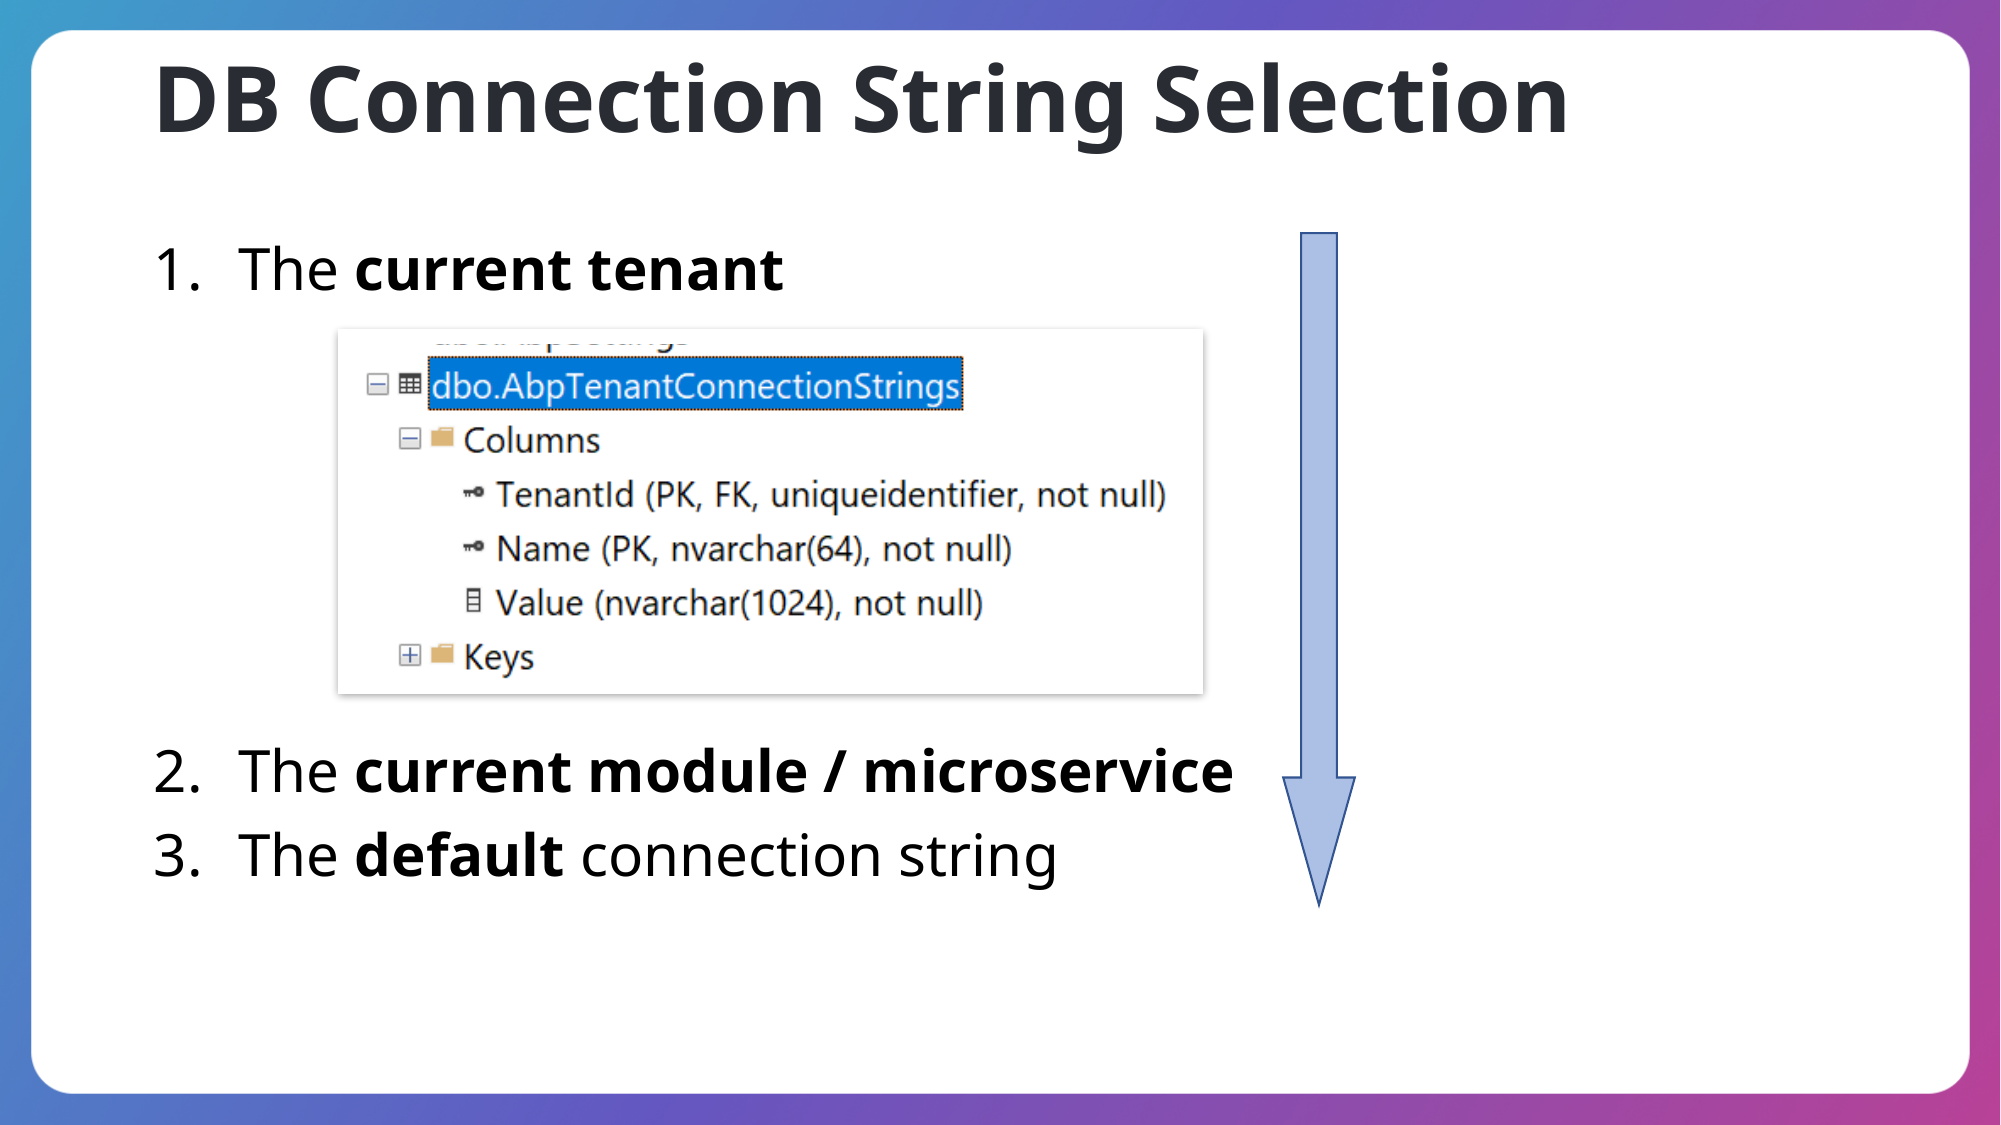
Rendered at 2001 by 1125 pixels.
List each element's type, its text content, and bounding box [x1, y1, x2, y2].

list The current tenant The current module / microservice The default connection string [138, 233, 2000, 1125]
text_box [1281, 232, 1357, 909]
picture [0, 0, 2001, 1125]
title DB Connection String Selection [137, 37, 1863, 169]
picture [352, 343, 1189, 679]
